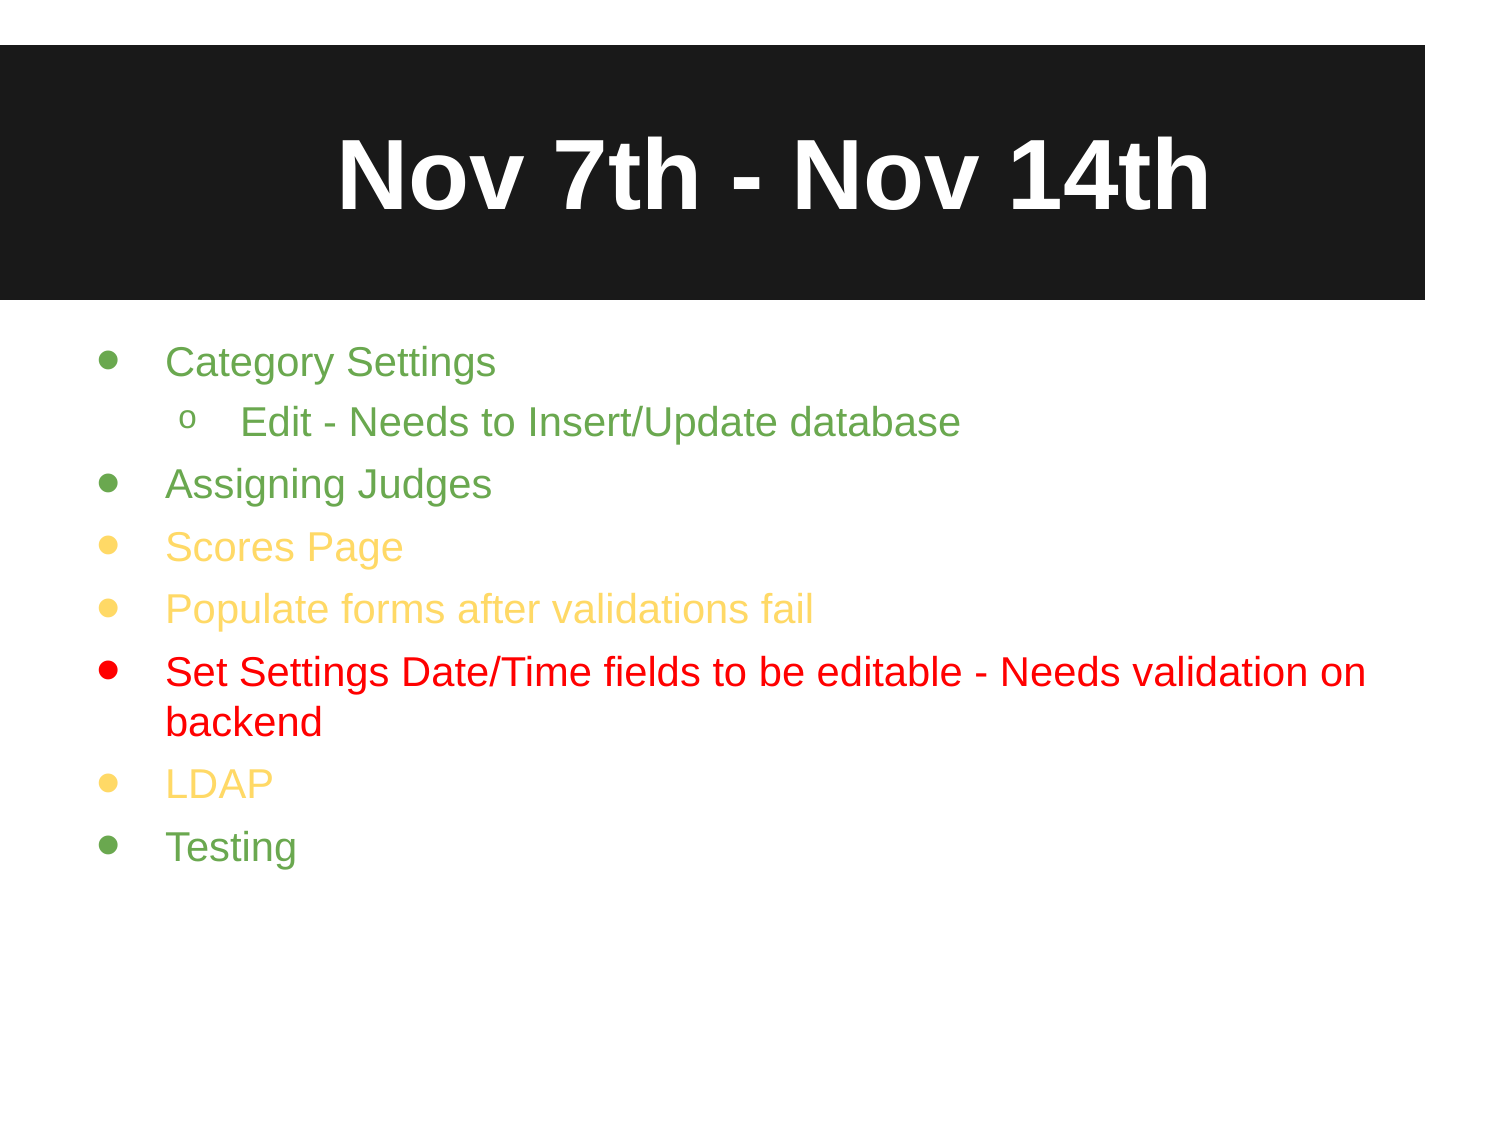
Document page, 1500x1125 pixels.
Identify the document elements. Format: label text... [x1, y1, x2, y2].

title Nov 7th - Nov 14th [75, 45, 1425, 295]
list Category Settings Edit - Needs to Insert/Update database Assigning Judges Scores Page Populate forms after validations fail Set Settings Date/Time fields to be editable - Needs validation on backend LDAP Testing [75, 319, 1425, 1078]
